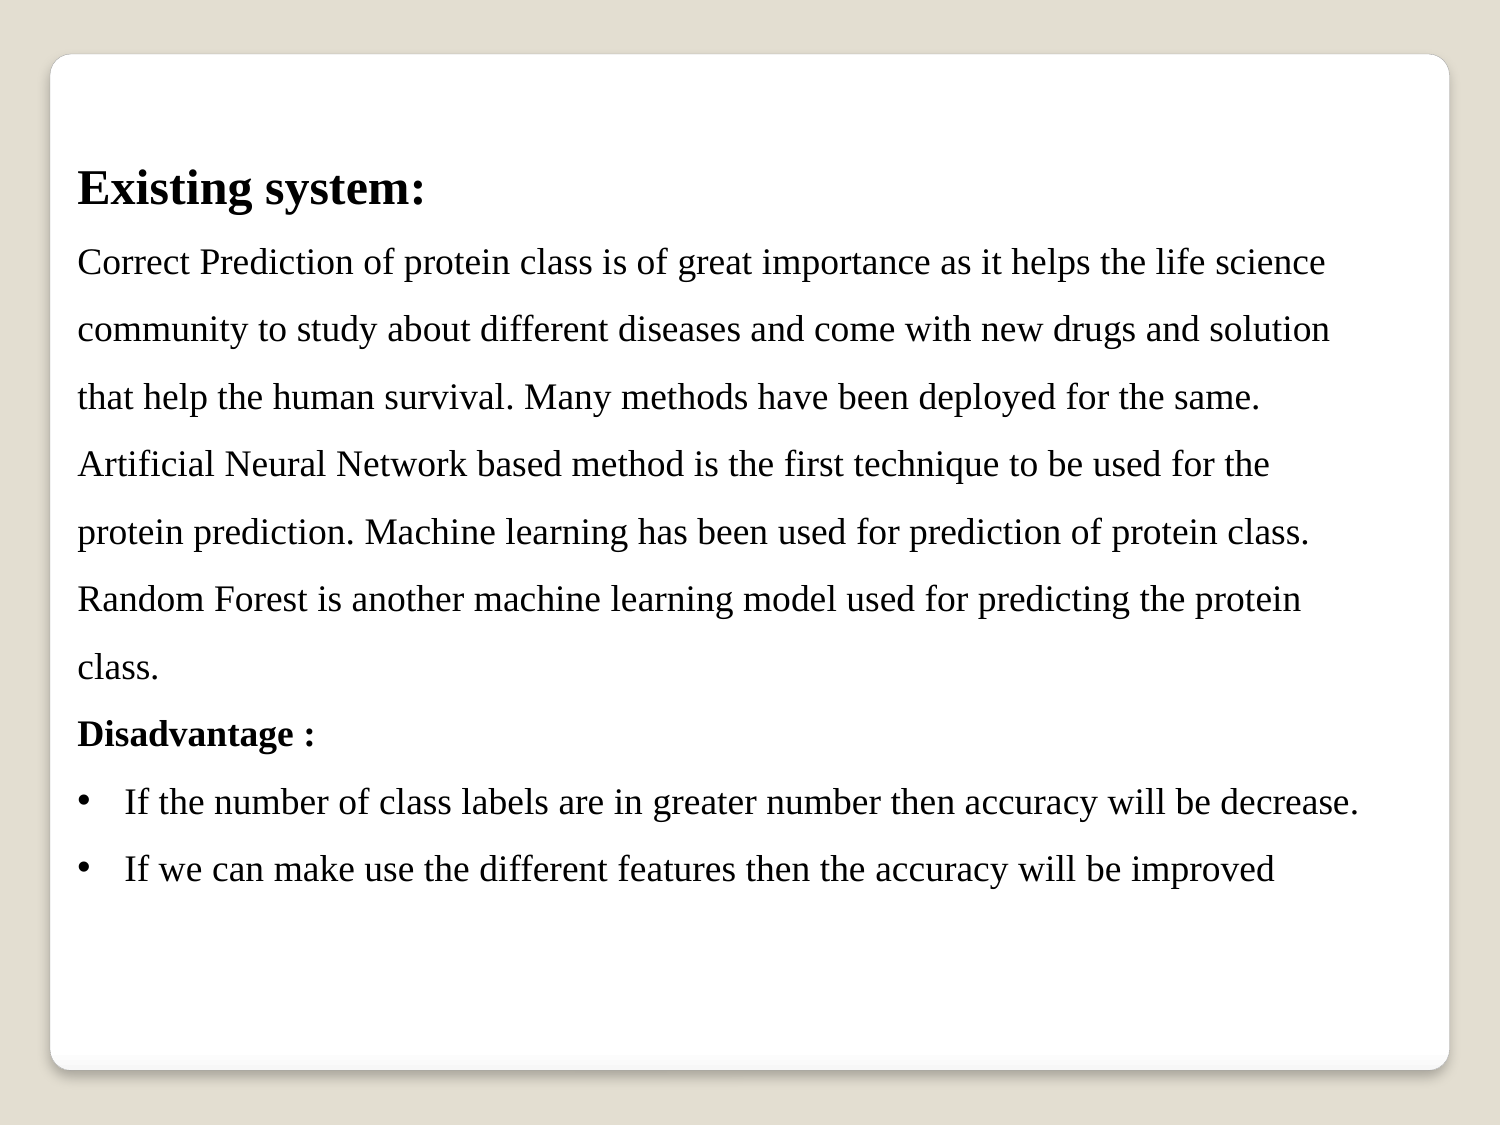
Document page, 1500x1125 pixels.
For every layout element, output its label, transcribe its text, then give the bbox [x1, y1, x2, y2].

text_box Existing system: Correct Prediction of protein class is of great importance as it helps the life science community to study about different diseases and come with new drugs and solution that help the human survival. Many methods have been deployed for the same. Artificial Neural Network based method is the first technique to be used for the protein prediction. Machine learning has been used for prediction of protein class. Random Forest is another machine learning model used for predicting the protein class. Disadvantage : If the number of class labels are in greater number then accuracy will be decrease. If we can make use the different features then the accuracy will be improved [62, 146, 1400, 897]
